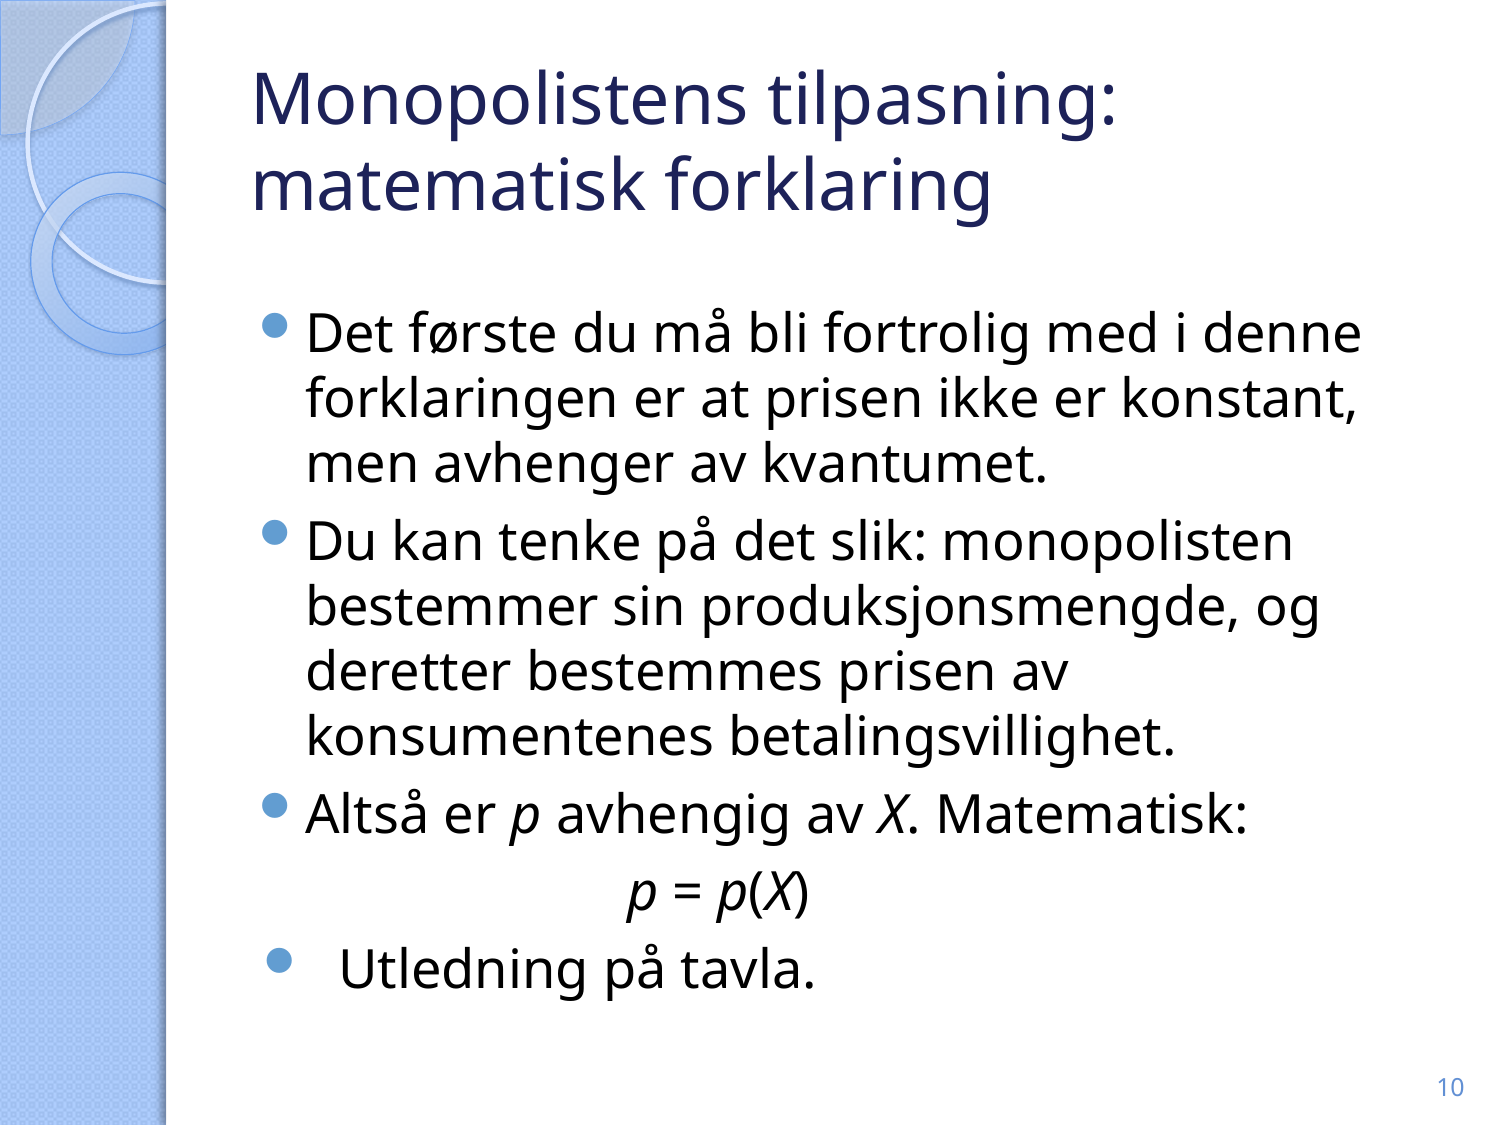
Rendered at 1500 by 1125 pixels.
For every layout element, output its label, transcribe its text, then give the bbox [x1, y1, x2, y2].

title Monopolistens tilpasning: matematisk forklaring [235, 45, 1466, 233]
slide_number 10 [1413, 1034, 1488, 1113]
list Det første du må bli fortrolig med i denne forklaringen er at prisen ikke er konstant, men avhenger av kvantumet. Du kan tenke på det slik: monopolisten bestemmer sin produksjonsmengde, og deretter bestemmes prisen av konsumentenes betalingsvillighet. Altså er p avhengig av X. Matematisk: p = p(X) Utledning på tavla. [230, 290, 1461, 1079]
